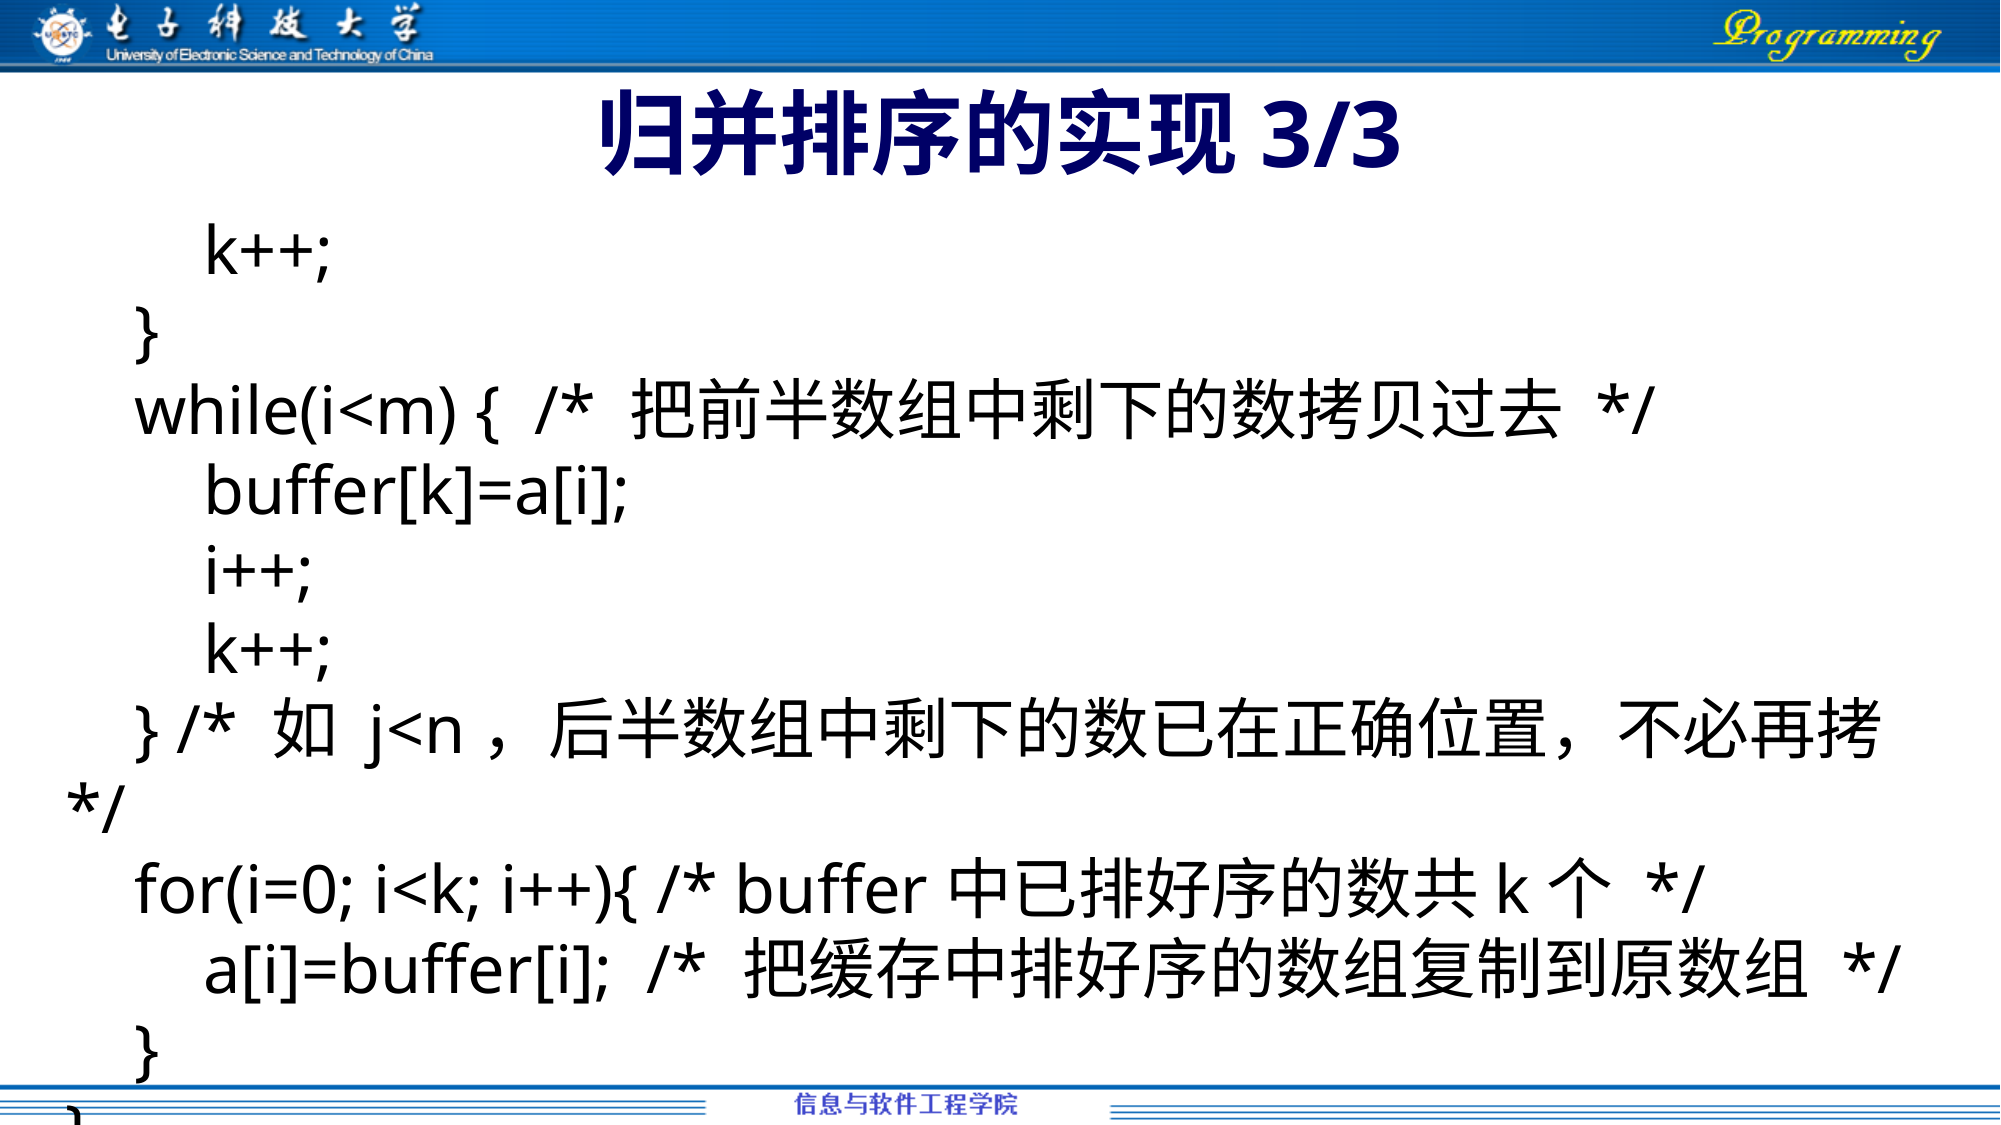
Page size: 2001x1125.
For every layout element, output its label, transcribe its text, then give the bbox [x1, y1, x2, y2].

picture [0, 0, 2000, 1125]
title 归并排序的实现3/3 [150, 75, 1850, 188]
list k++; } while(i<m) { /* 把前半数组中剩下的数拷贝过去 */ buffer[k]=a[i]; i++; k++; } /* 如 j<n，后半数组中剩下的数已在正确位置，不必再拷*/ for(i=0; i<k; i++){ /* buffer中已排好序的数共k个 */ a[i]=buffer[i]; /* 把缓存中排好序的数组复制到原数组 */ } } [50, 200, 1963, 1050]
